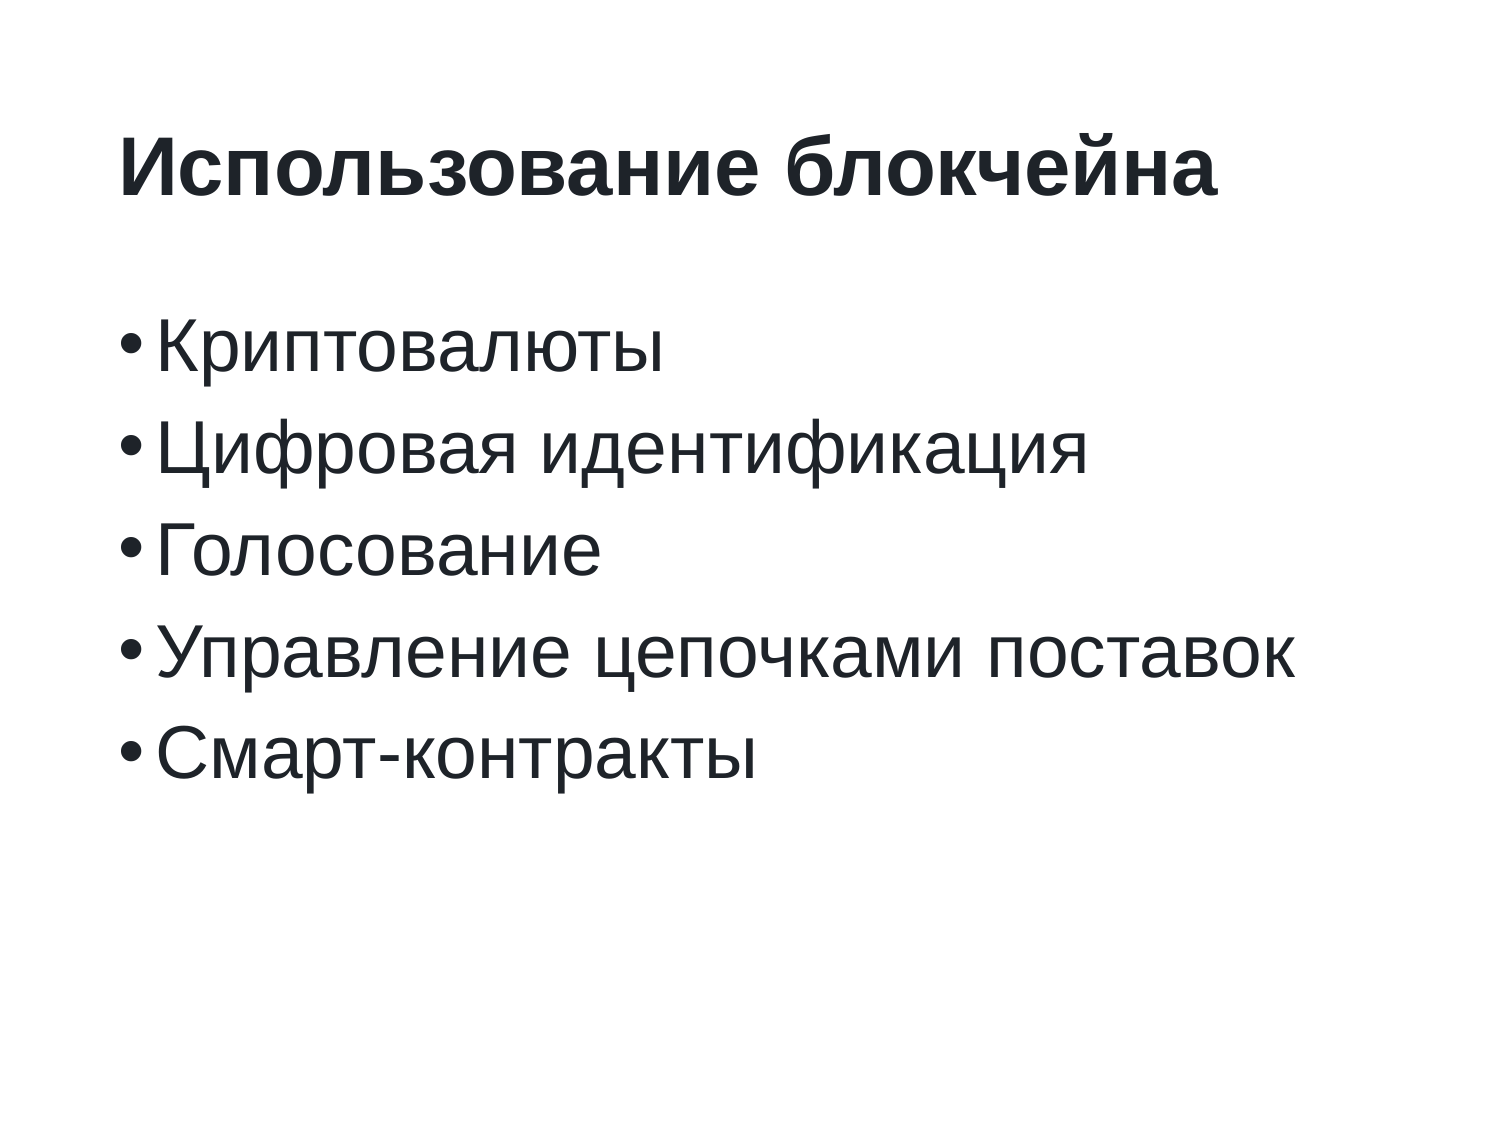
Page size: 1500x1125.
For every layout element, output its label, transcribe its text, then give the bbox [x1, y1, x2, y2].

title Использование блокчейна [103, 59, 1397, 278]
list Криптовалюты Цифровая идентификация Голосование Управление цепочками поставок Смарт-контракты [103, 299, 1397, 1014]
